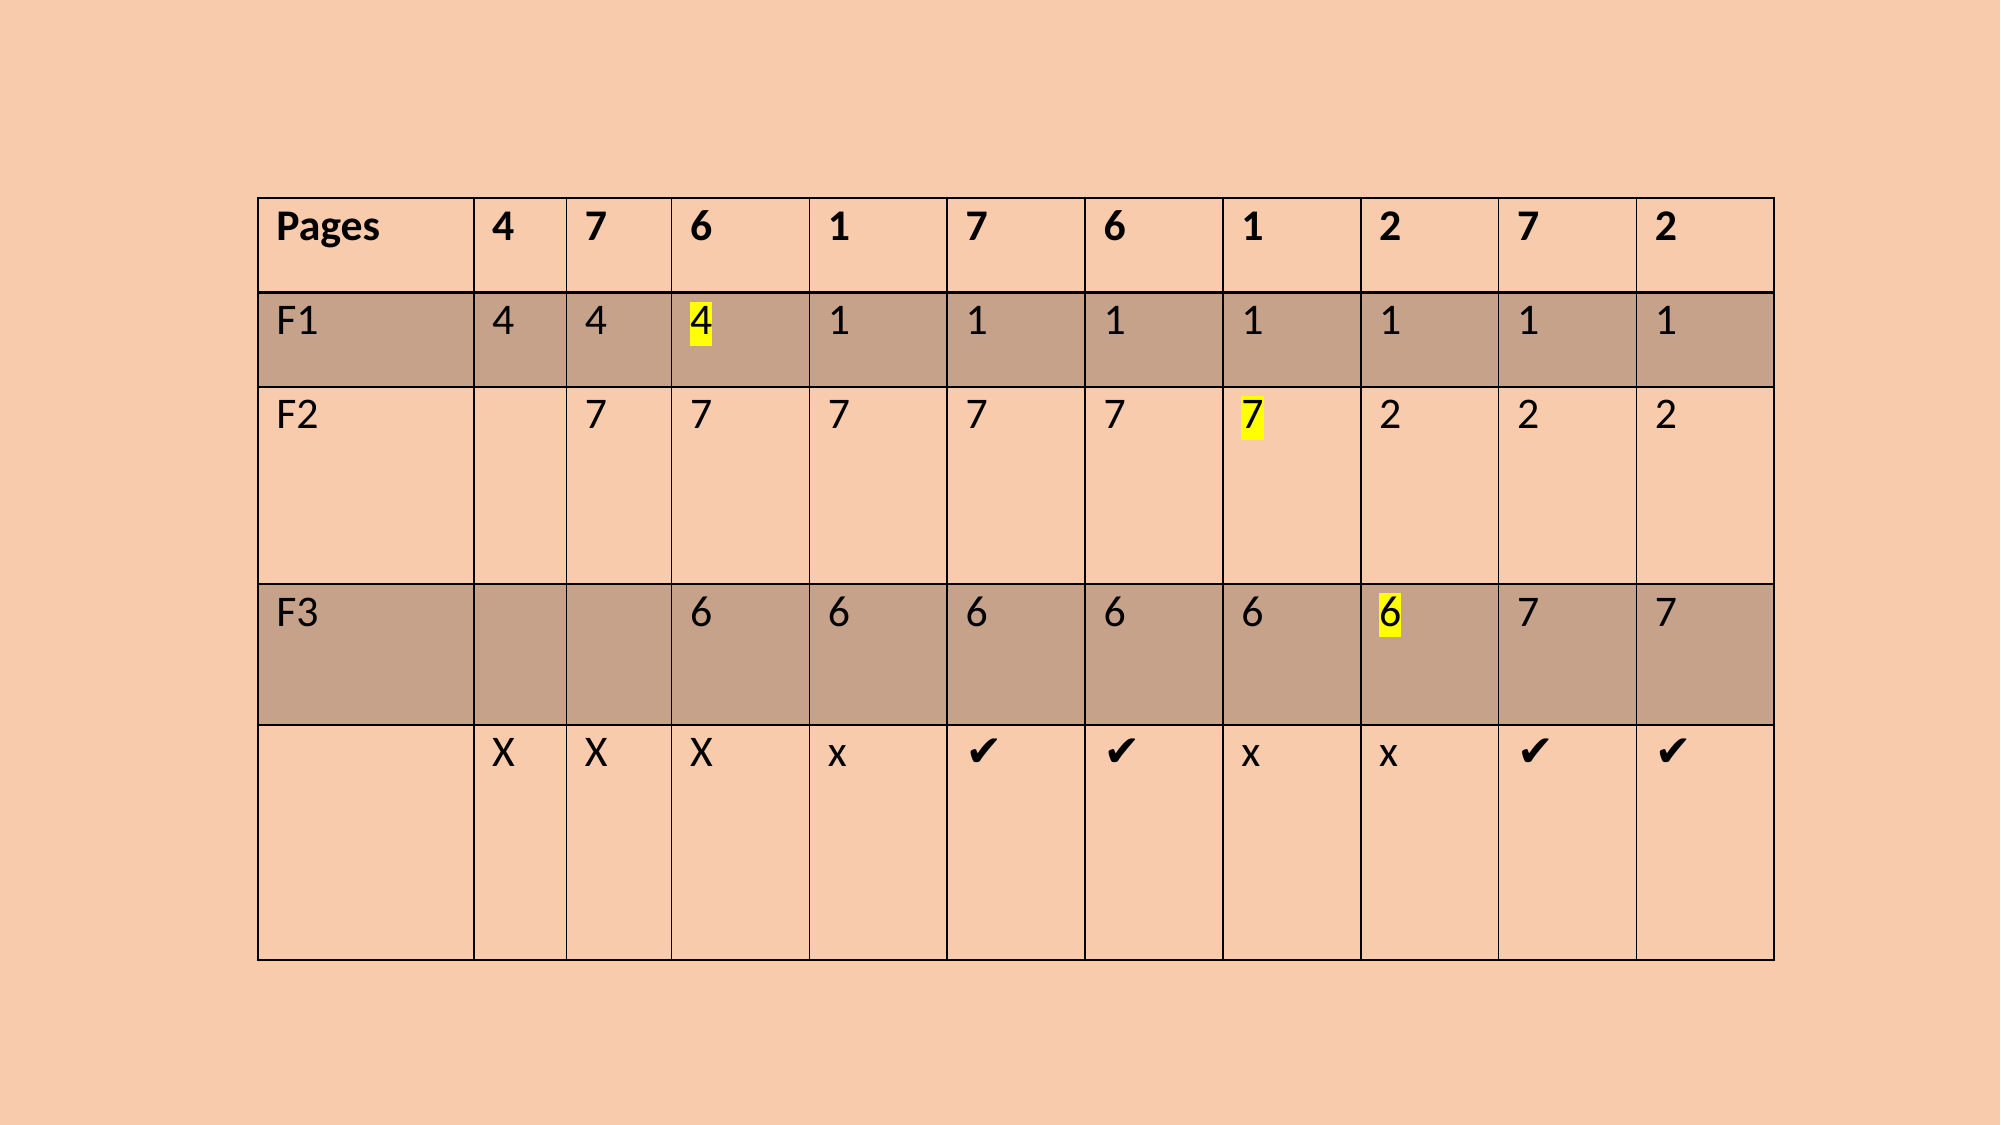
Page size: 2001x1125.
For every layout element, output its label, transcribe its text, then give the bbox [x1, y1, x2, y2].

table_header 6 [1086, 199, 1222, 291]
table_cell [475, 585, 566, 724]
table_cell 1 [1224, 294, 1360, 386]
table_cell X [672, 726, 809, 959]
table_cell 1 [1086, 294, 1222, 386]
table_header 2 [1362, 199, 1498, 291]
table_cell ✔ [1499, 726, 1636, 959]
table_cell F1 [259, 294, 473, 386]
table_cell F2 [259, 388, 473, 583]
table_header 4 [475, 199, 566, 291]
table_header 1 [810, 199, 946, 291]
table_cell 6 [672, 585, 809, 724]
table_header 7 [1499, 199, 1636, 291]
table_cell 7 [1499, 585, 1636, 724]
table_cell 4 [672, 294, 809, 386]
table_cell 2 [1637, 388, 1773, 583]
table_cell ✔ [1086, 726, 1222, 959]
table_cell x [810, 726, 946, 959]
table_cell 1 [1637, 294, 1773, 386]
table_cell 2 [1499, 388, 1636, 583]
table_cell [567, 585, 671, 724]
table_cell 1 [1362, 294, 1498, 386]
table_cell x [1224, 726, 1360, 959]
table_cell 1 [948, 294, 1084, 386]
table_header 7 [567, 199, 671, 291]
table_cell 7 [948, 388, 1084, 583]
table_cell X [567, 726, 671, 959]
table_cell [259, 726, 473, 959]
table_cell 1 [1499, 294, 1636, 386]
table_cell x [1362, 726, 1498, 959]
table_cell 4 [567, 294, 671, 386]
table_cell 7 [672, 388, 809, 583]
table_header 7 [948, 199, 1084, 291]
table_cell 6 [948, 585, 1084, 724]
table_cell 1 [810, 294, 946, 386]
table_header 1 [1224, 199, 1360, 291]
table_header Pages [259, 199, 473, 291]
table_cell 7 [1637, 585, 1773, 724]
table_cell 6 [1224, 585, 1360, 724]
table_cell F3 [259, 585, 473, 724]
table_header 2 [1637, 199, 1773, 291]
table_cell X [475, 726, 566, 959]
table_cell 4 [475, 294, 566, 386]
table_cell 7 [1086, 388, 1222, 583]
table_header 6 [672, 199, 809, 291]
table_cell [475, 388, 566, 583]
table_cell 7 [1224, 388, 1360, 583]
table_cell ✔ [1637, 726, 1773, 959]
table_cell 7 [567, 388, 671, 583]
table_cell 6 [1362, 585, 1498, 724]
table_cell 2 [1362, 388, 1498, 583]
table_cell 6 [1086, 585, 1222, 724]
table_cell 7 [810, 388, 946, 583]
table_cell ✔ [948, 726, 1084, 959]
table_cell 6 [810, 585, 946, 724]
